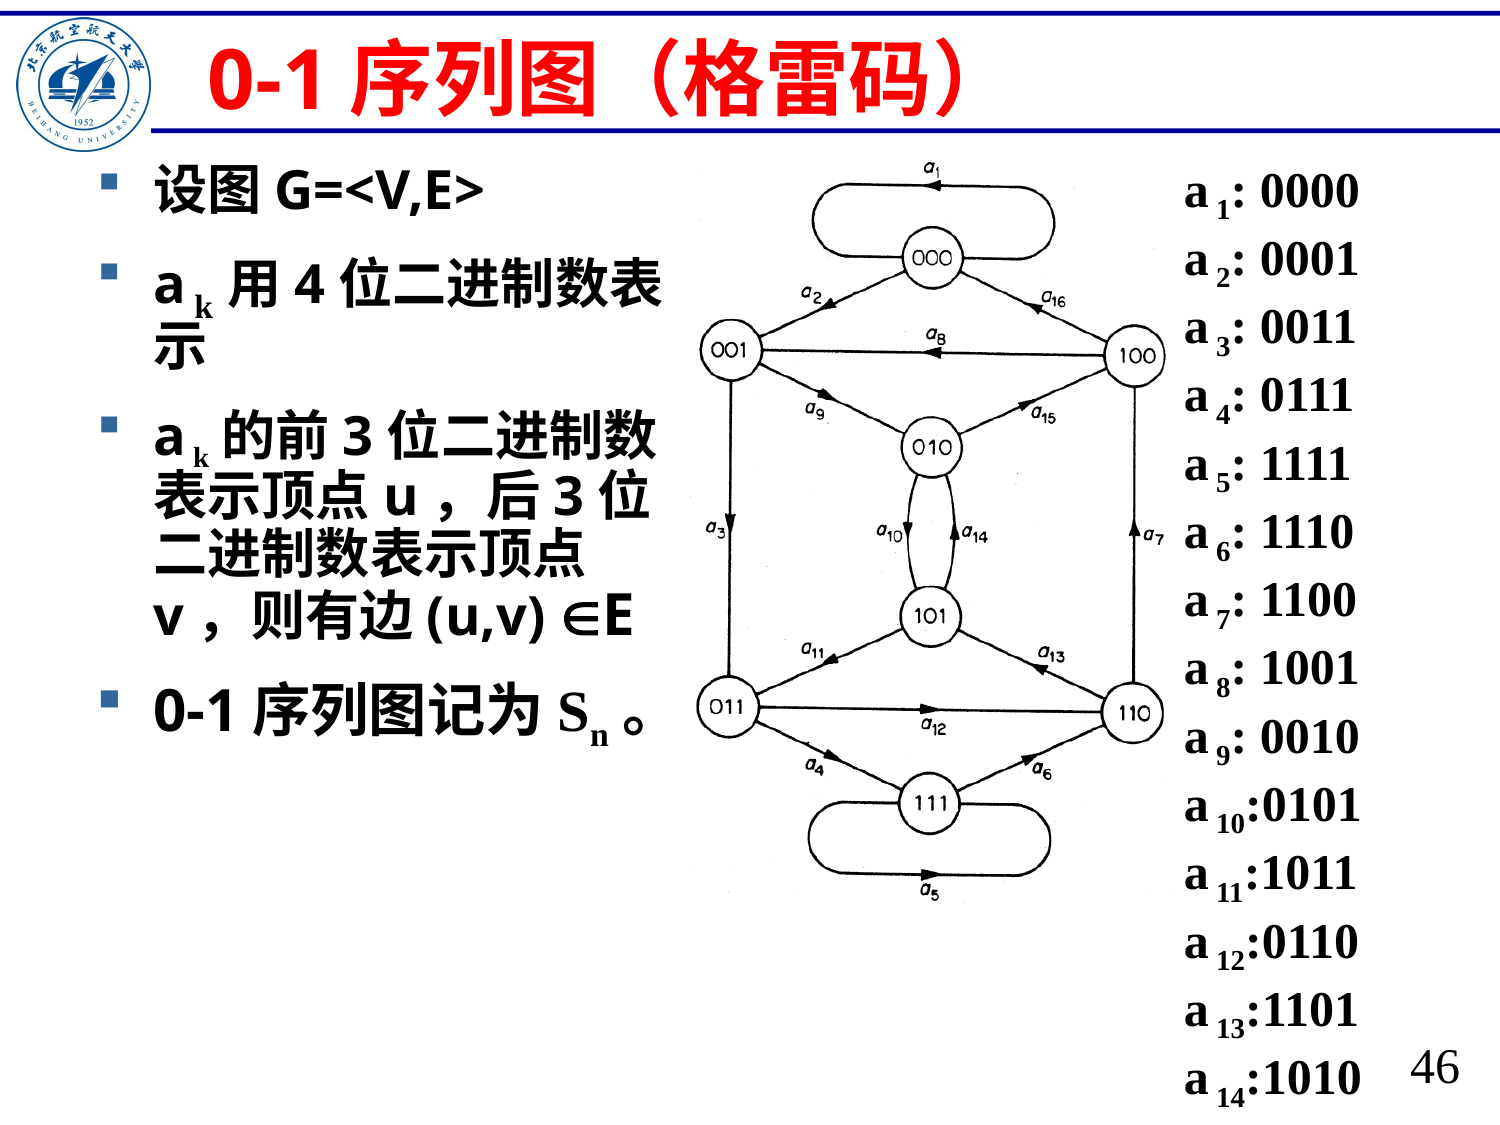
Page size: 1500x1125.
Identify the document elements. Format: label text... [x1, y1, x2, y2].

text_box a 1: 0000 a 2: 0001 a 3: 0011 a 4: 0111 a 5: 1111 a 6: 1110 a 7: 1100 a 8: 1001 a 9: 0010 a 10:0101 a 11:1011 a 12:0110 a 13:1101 a 14:1010 a 15:0100 a 16:1000 [1169, 149, 1423, 1125]
picture [681, 151, 1178, 910]
list 设图G=<V,E> a k用4位二进制数表示 a k的前3位二进制数表示顶点u，后3位二进制数表示顶点v，则有边(u,v) E 0-1序列图记为Sn。 [81, 155, 708, 1093]
picture [16, 17, 151, 152]
title 0-1序列图（格雷码） [192, 32, 1415, 120]
